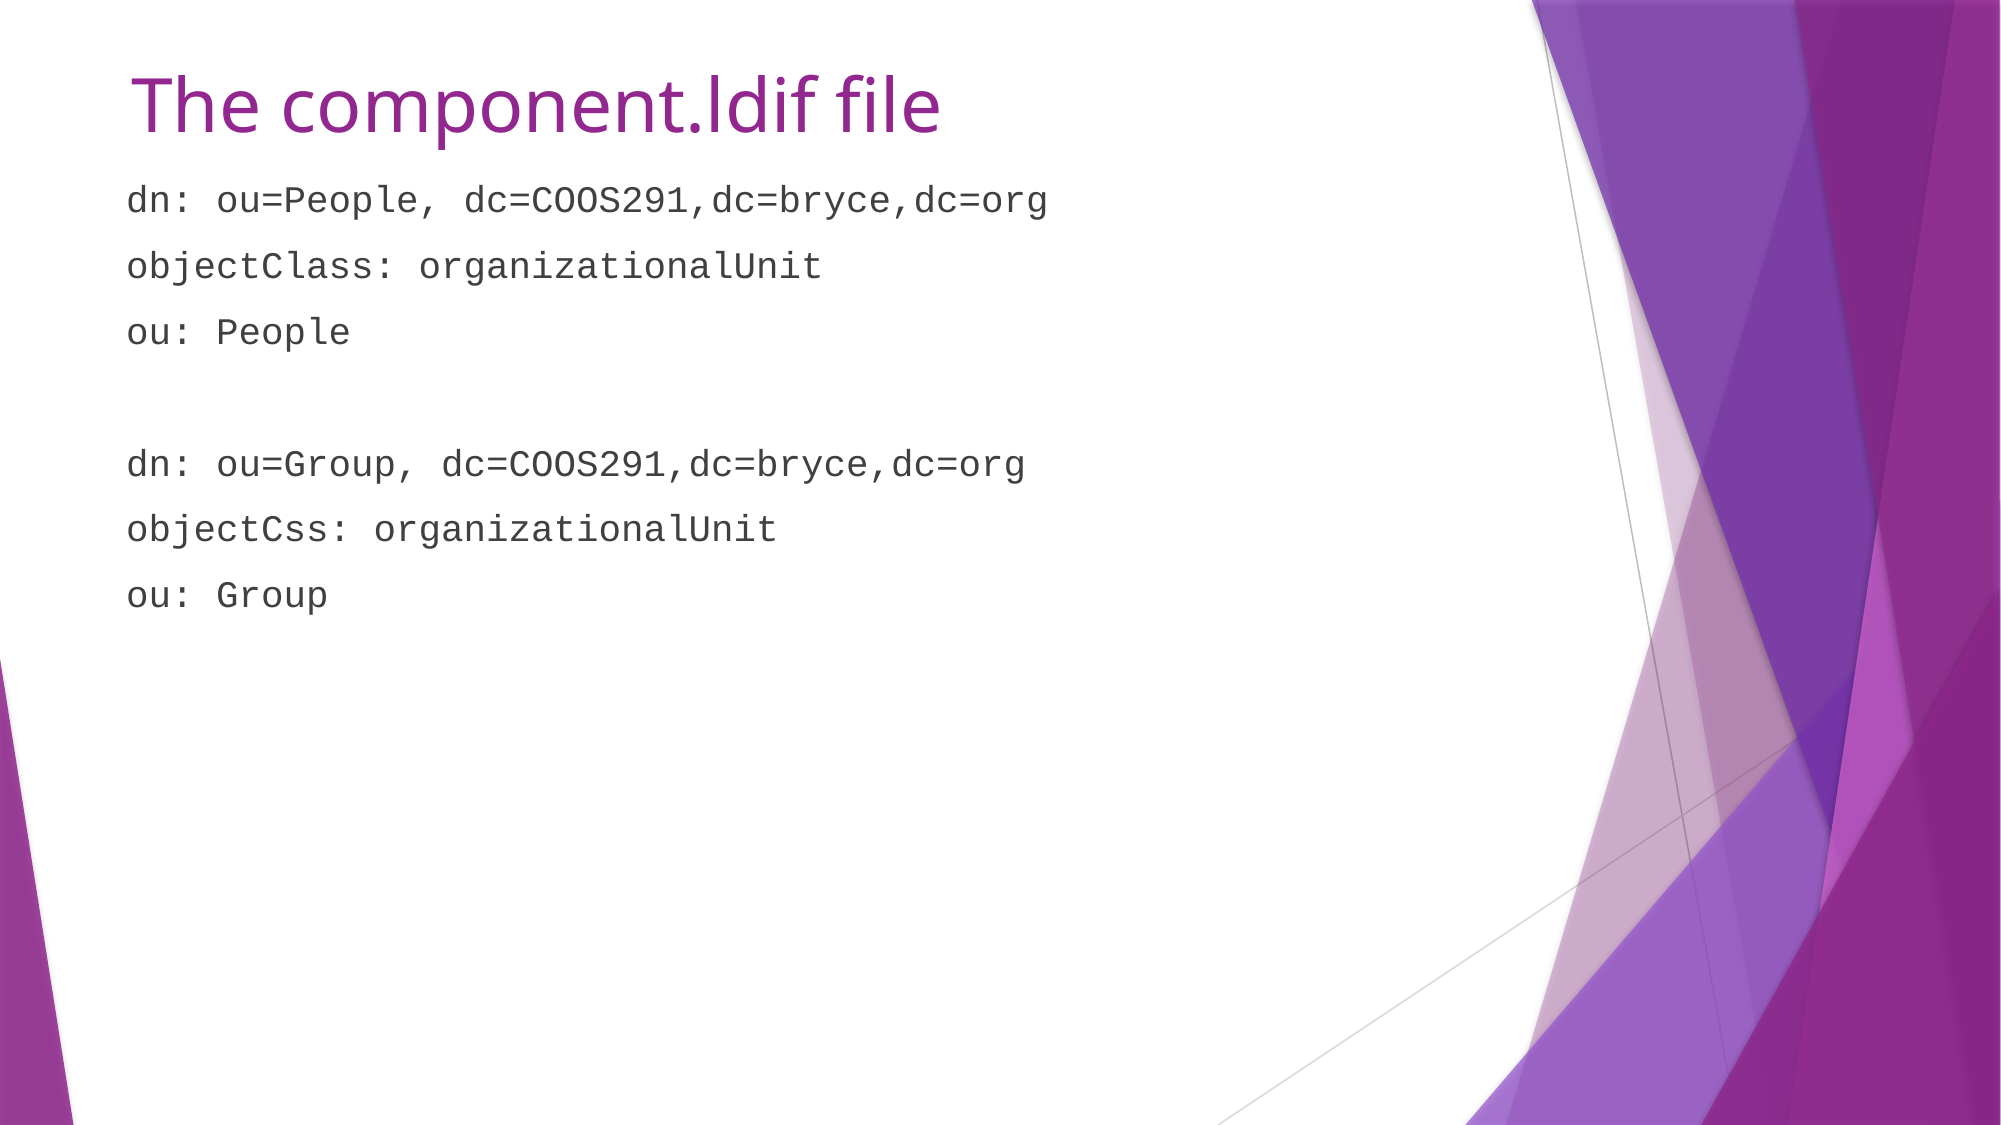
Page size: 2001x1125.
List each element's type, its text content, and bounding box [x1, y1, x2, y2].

list dn: ou=People, dc=COOS291,dc=bryce,dc=org objectClass: organizationalUnit ou: People dn: ou=Group, dc=COOS291,dc=bryce,dc=org objectCss: organizationalUnit ou: Group [111, 167, 1527, 1056]
title The component.ldif file [116, 50, 1527, 167]
